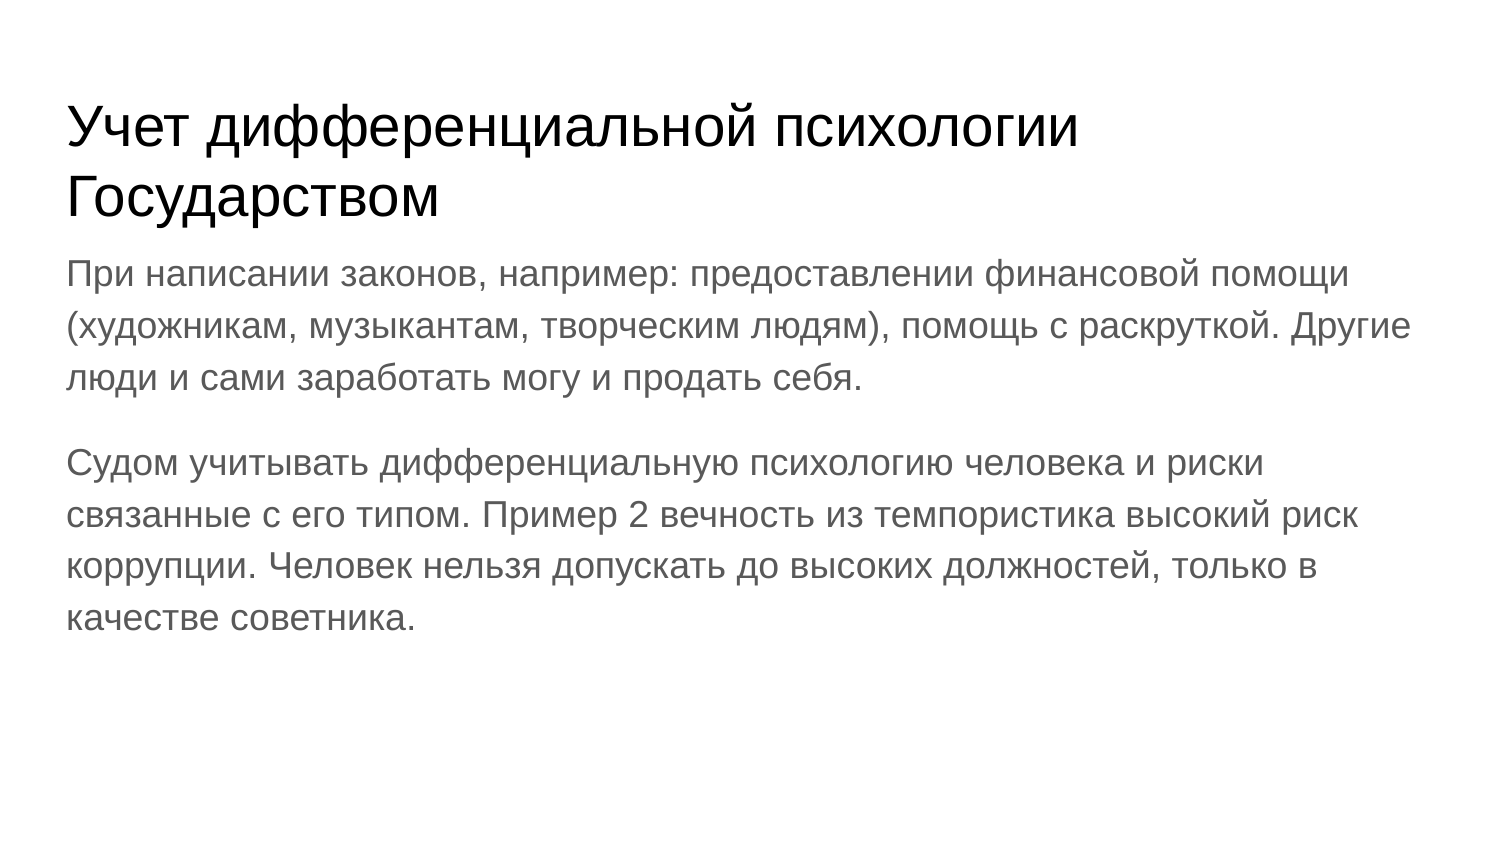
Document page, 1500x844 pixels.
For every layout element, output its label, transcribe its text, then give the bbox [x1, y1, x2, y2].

list При написании законов, например: предоставлении финансовой помощи (художникам, музыкантам, творческим людям), помощь с раскруткой. Другие люди и сами заработать могу и продать себя. Судом учитывать дифференциальную психологию человека и риски связанные с его типом. Пример 2 вечность из темпористика высокий риск коррупции. Человек нельзя допускать до высоких должностей, только в качестве советника. [51, 227, 1449, 789]
title Учет дифференциальной психологии Государством [51, 72, 1449, 167]
